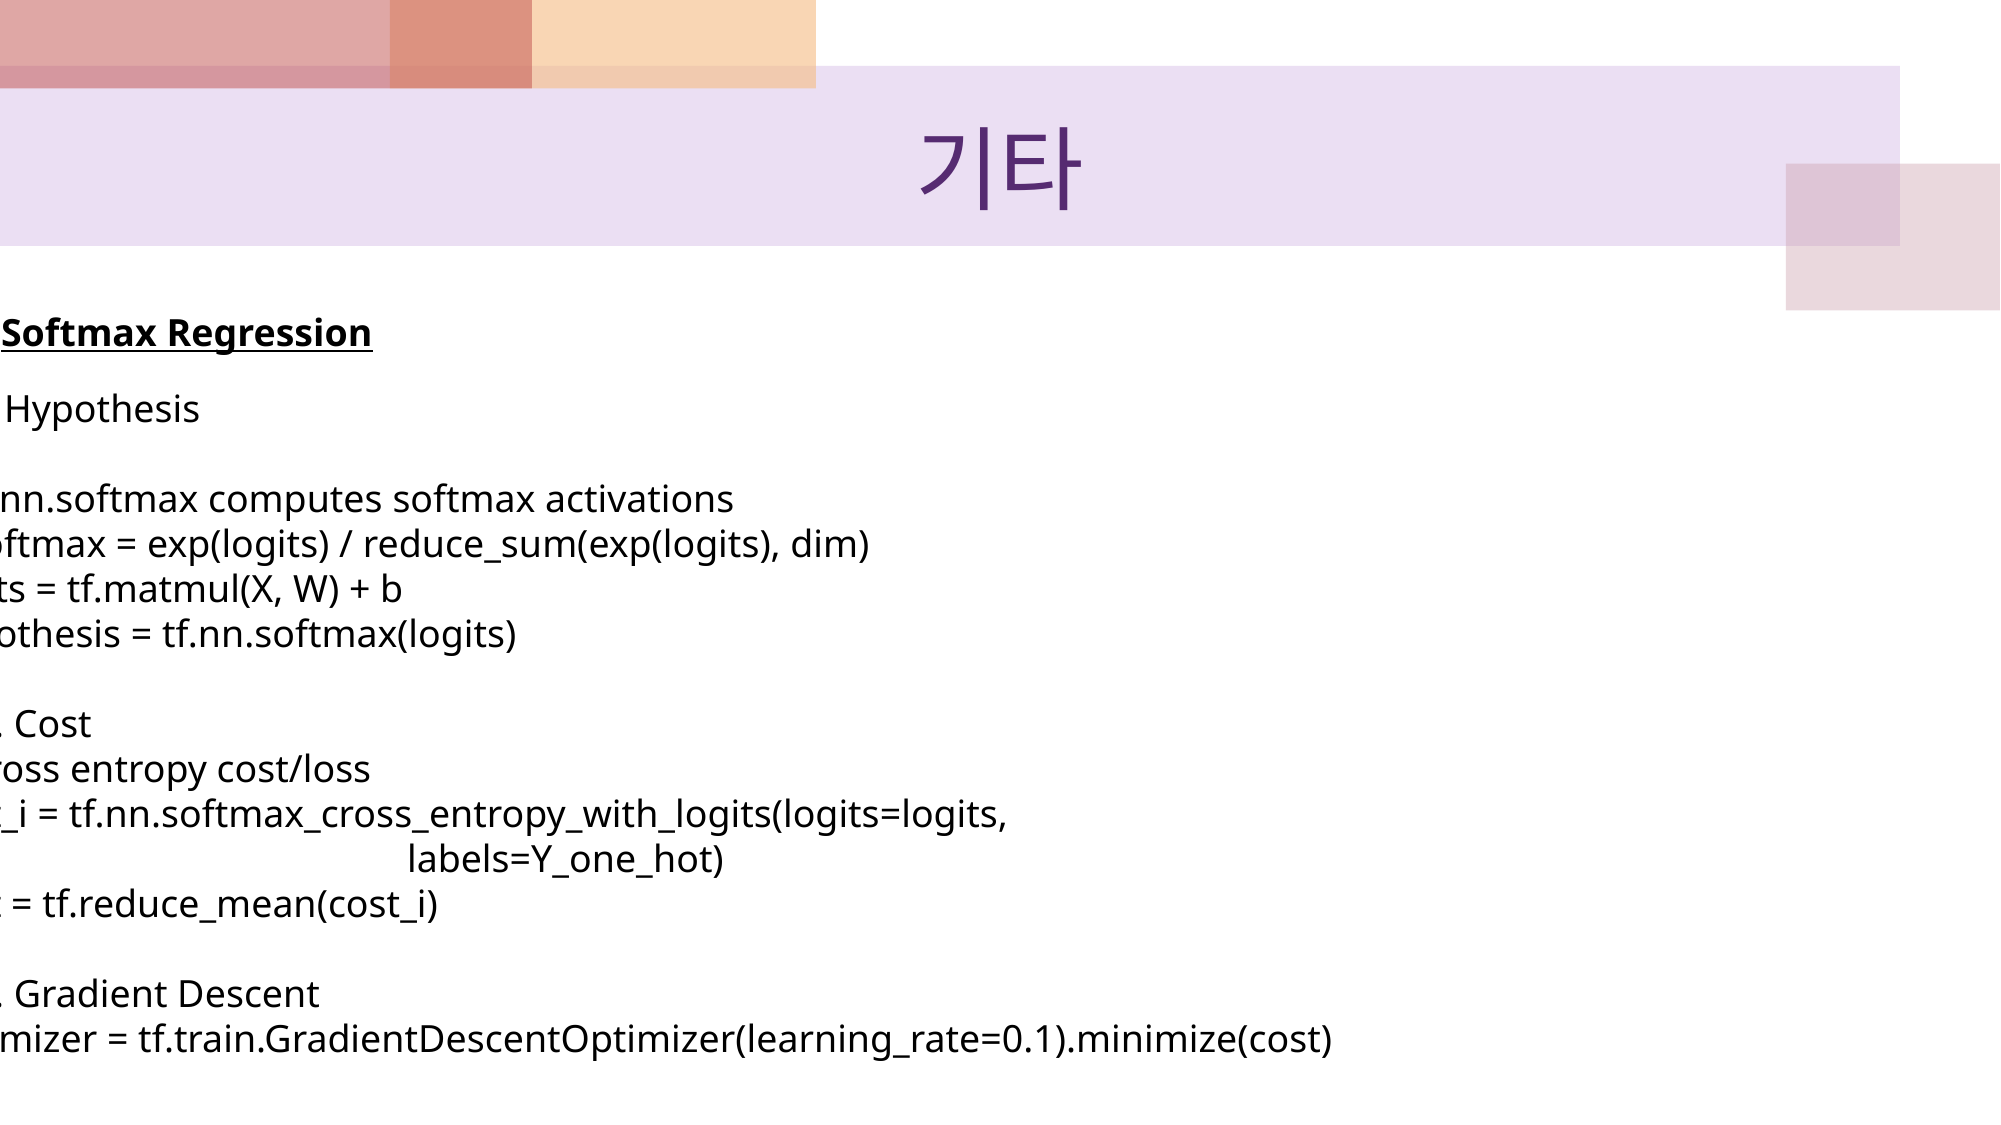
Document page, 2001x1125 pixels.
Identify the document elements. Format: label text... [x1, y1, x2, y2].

title 기타 [99, 88, 1900, 246]
text_box Softmax Regression [0, 301, 388, 362]
text_box 3-1. Hypothesis # tf.nn.softmax computes softmax activations # softmax = exp(logits) / reduce_sum(exp(logits), dim) logits = tf.matmul(X, W) + b hypothesis = tf.nn.softmax(logits) 3-2. Cost # Cross entropy cost/loss cost_i = tf.nn.softmax_cross_entropy_with_logits(logits=logits, labels=Y_one_hot) cost = tf.reduce_mean(cost_i) 3-3. Gradient Descent optimizer = tf.train.GradientDescentOptimizer(learning_rate=0.1).minimize(cost) [0, 377, 1349, 1113]
